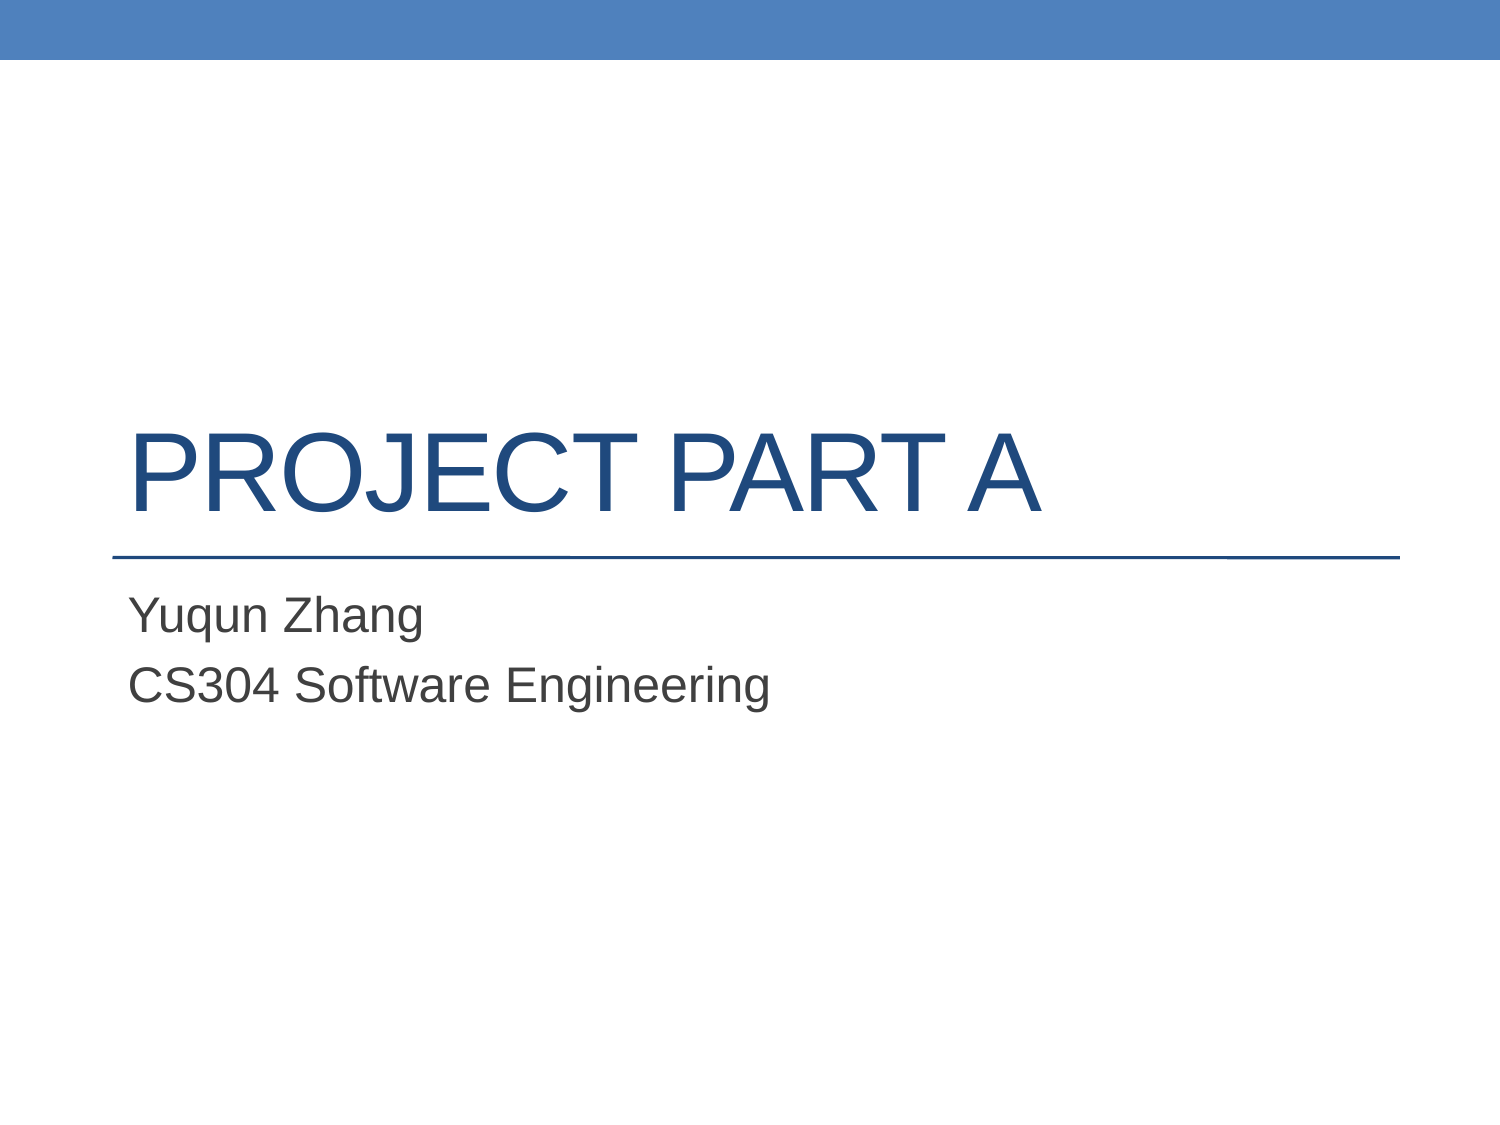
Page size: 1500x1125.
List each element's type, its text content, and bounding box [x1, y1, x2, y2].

subtitle Yuqun Zhang CS304 Software Engineering [112, 575, 1400, 863]
title Project Part A [112, 224, 1400, 542]
